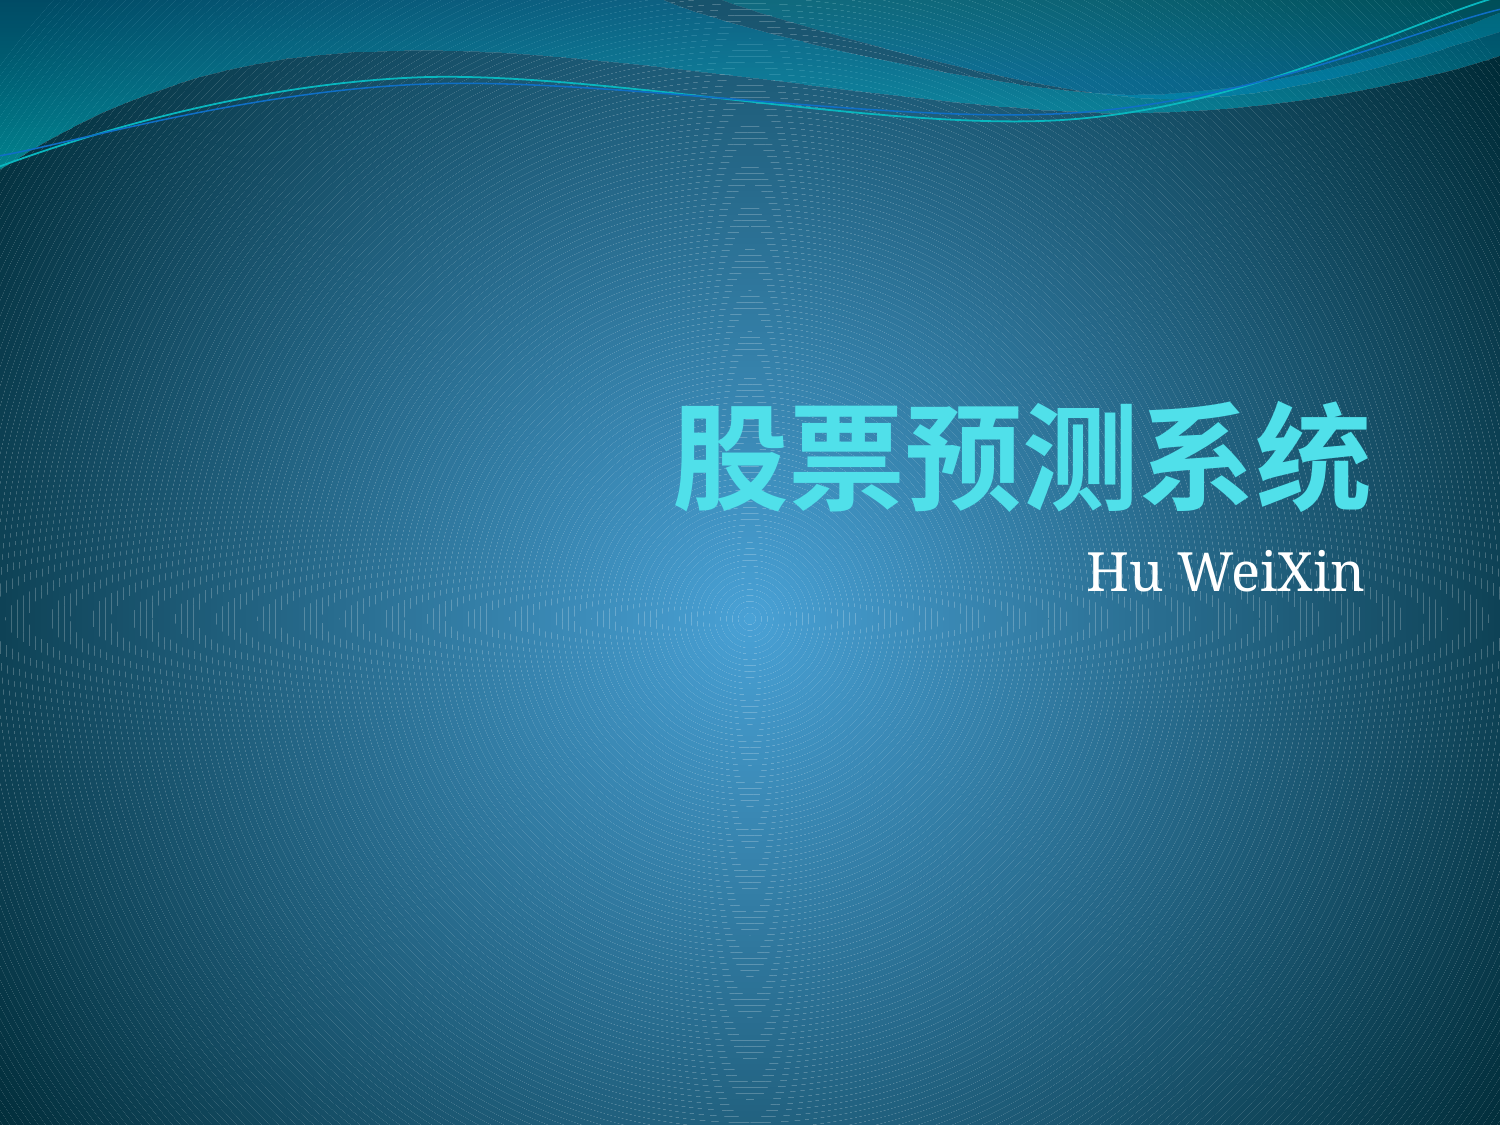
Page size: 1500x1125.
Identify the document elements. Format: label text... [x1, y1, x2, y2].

subtitle Hu WeiXin [87, 529, 1376, 818]
title 股票预测系统 [87, 224, 1376, 525]
